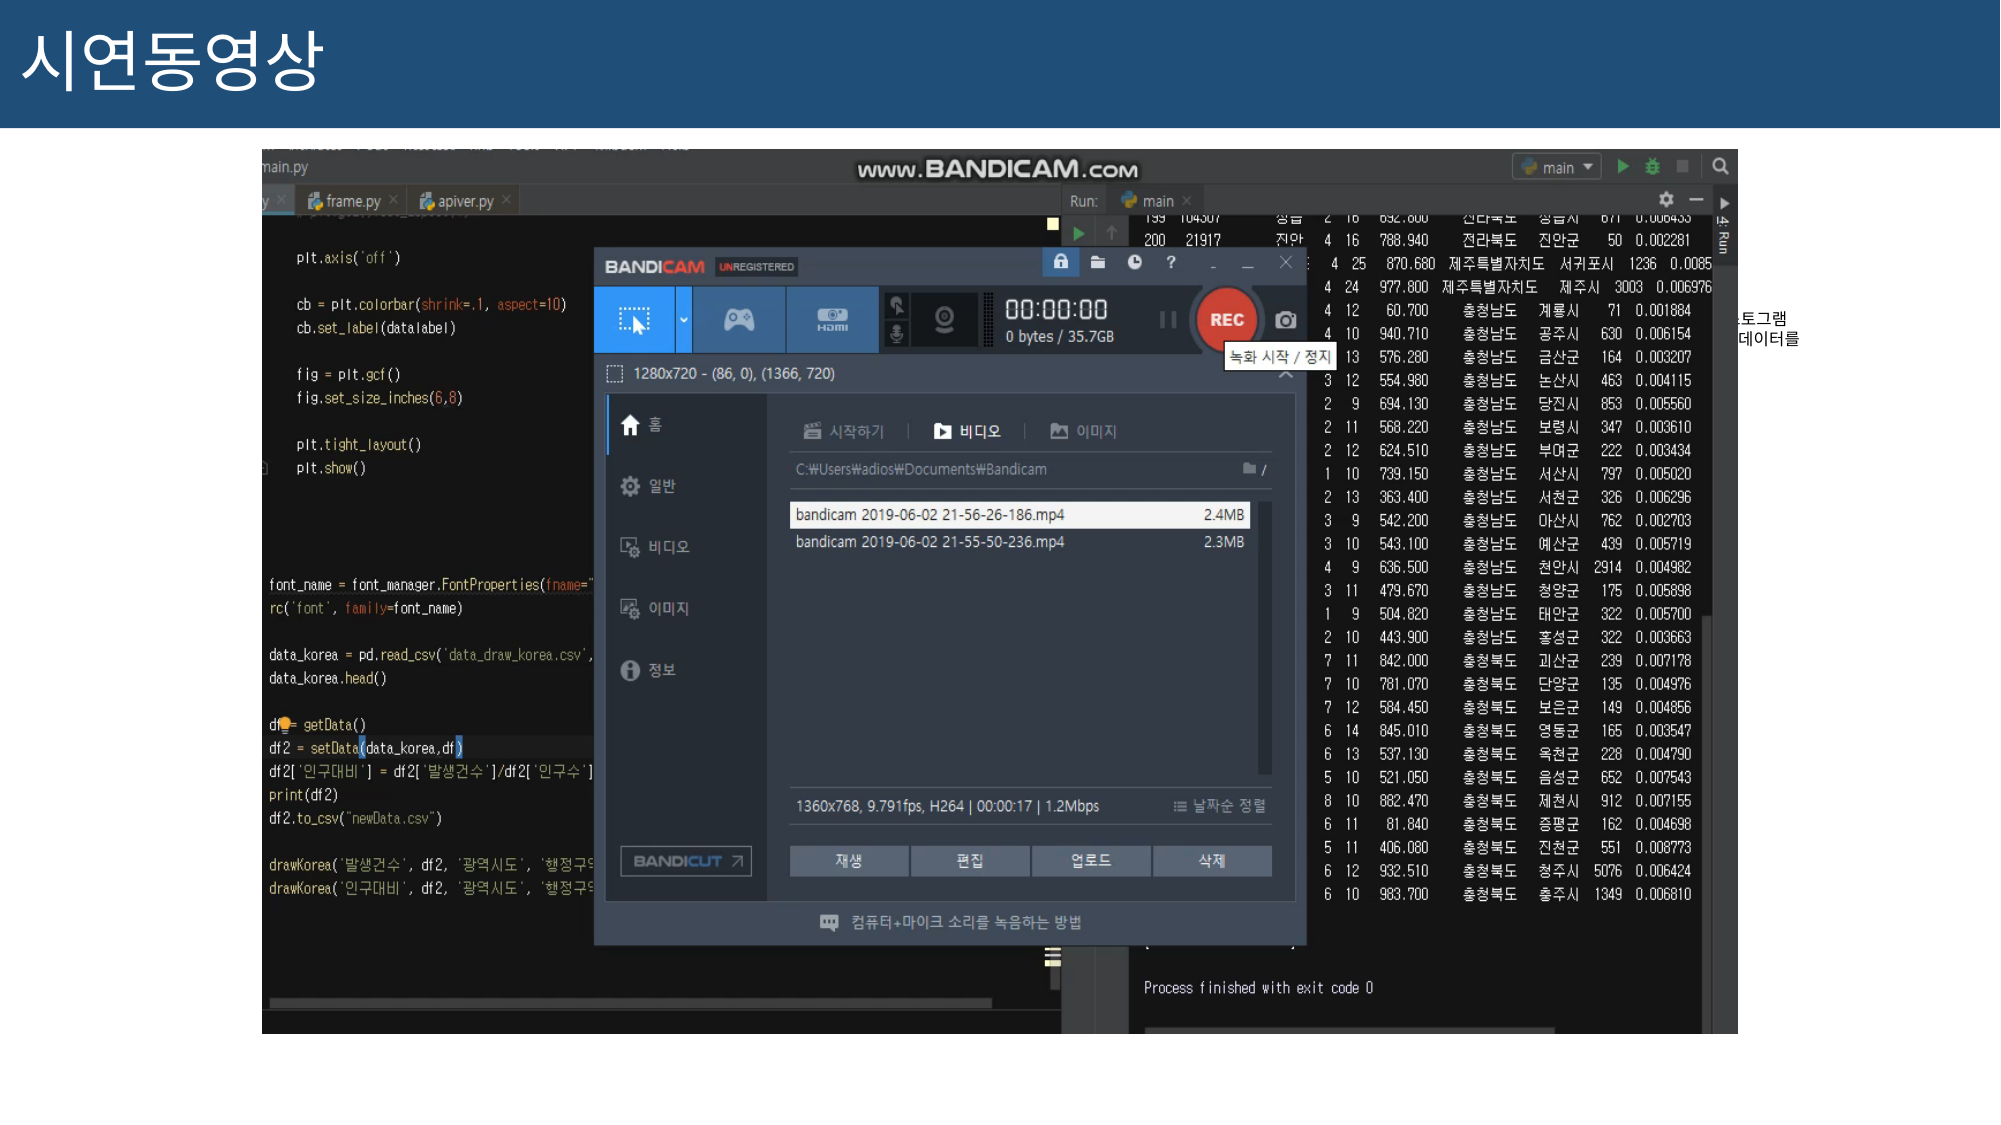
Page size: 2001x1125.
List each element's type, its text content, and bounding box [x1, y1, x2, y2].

text_box 각 시군구별 교통사고, 인구 수 ,면적 그리고 히스토그램 에 우리나라 지도를 표현하기 위해 쓰이는 x,y 좌표 데이터를 dataframe으로 표현 [1739, 301, 1860, 376]
text_box [0, 0, 2000, 129]
text_box 시연동영상 [4, 12, 541, 108]
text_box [261, 149, 1739, 1035]
